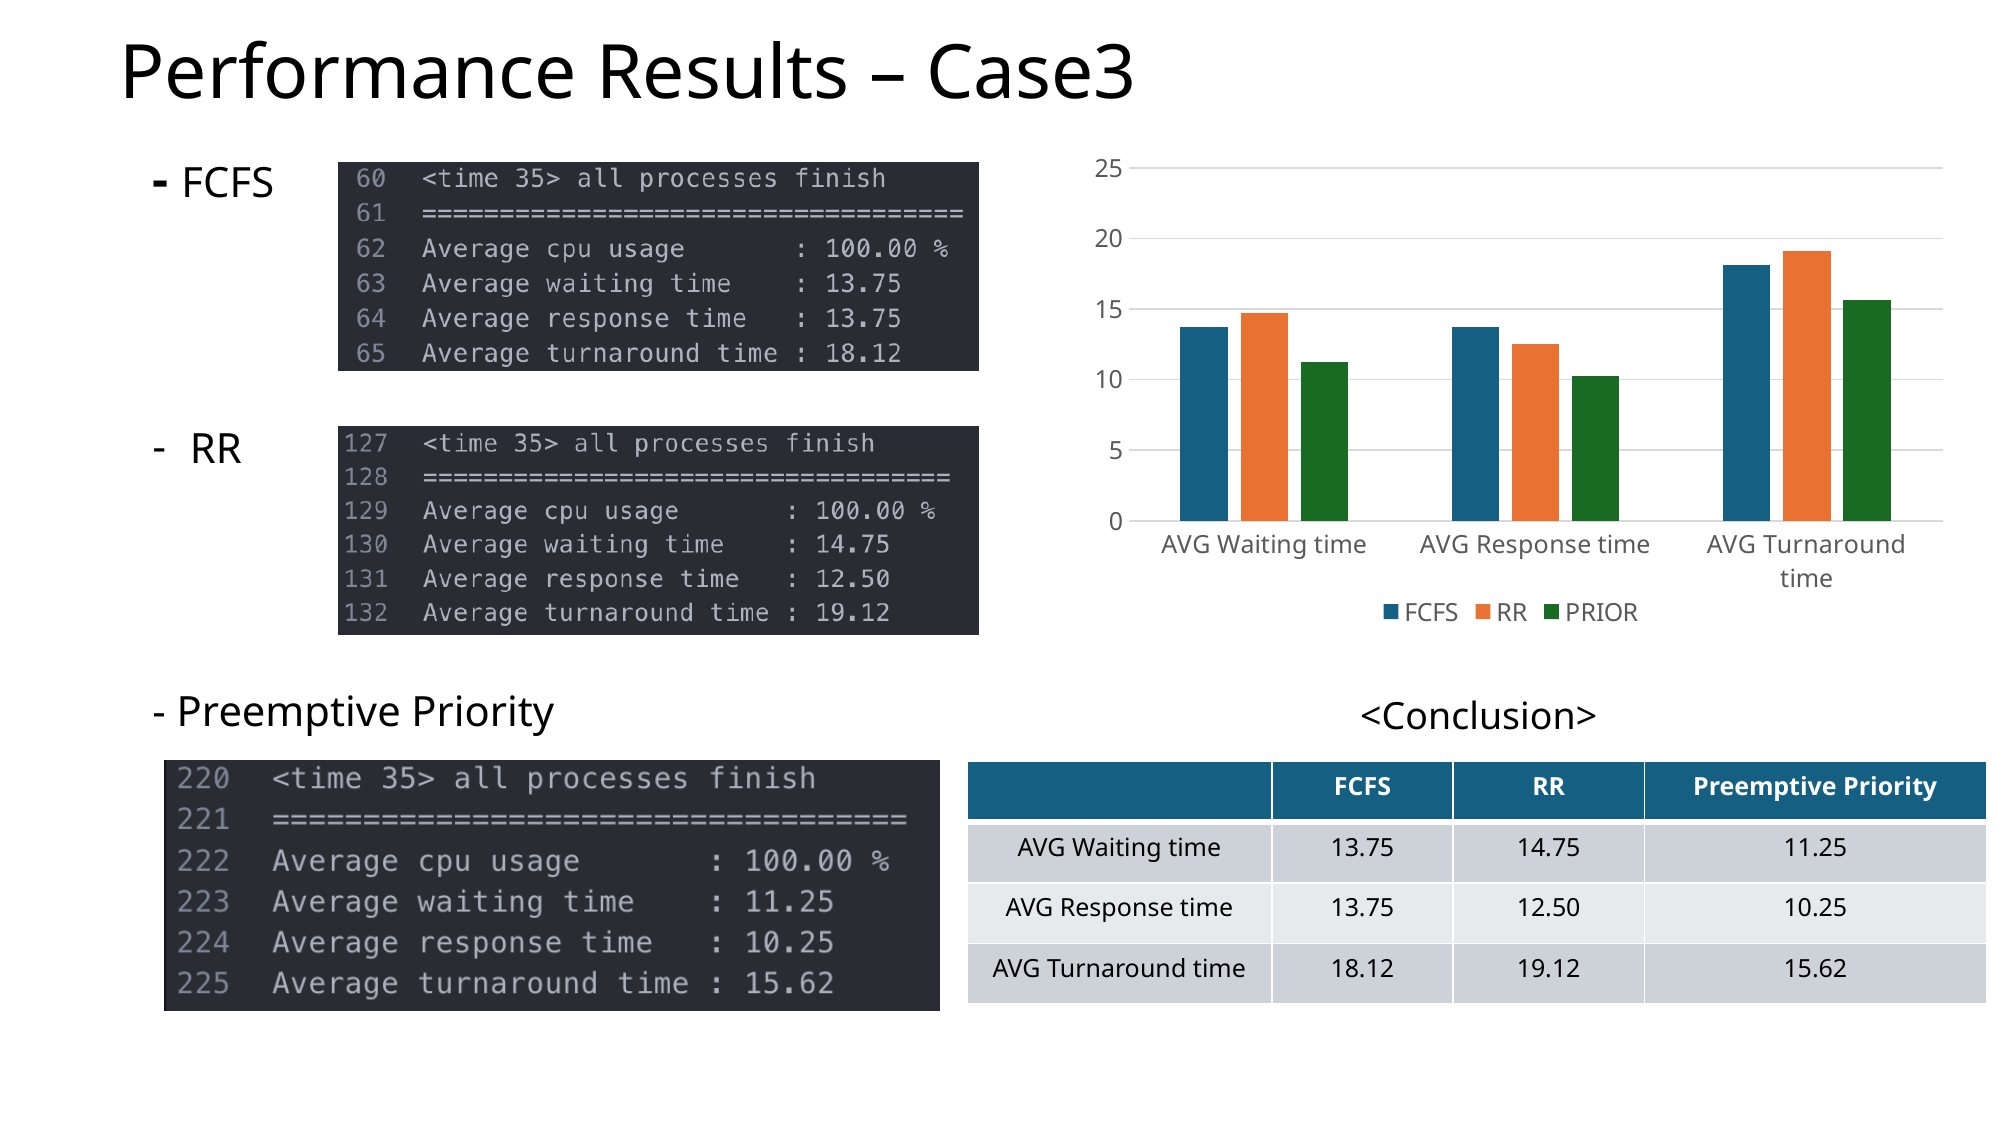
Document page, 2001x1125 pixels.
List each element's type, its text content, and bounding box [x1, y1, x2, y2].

table_cell 18.12 [1273, 944, 1452, 1003]
table_cell 13.75 [1273, 825, 1452, 882]
table_header [968, 762, 1271, 819]
table_header RR [1454, 762, 1644, 819]
table_cell 14.75 [1454, 825, 1644, 882]
table_cell AVG Response time [968, 884, 1271, 943]
table_cell AVG Turnaround time [968, 944, 1271, 1003]
table_cell 12.50 [1454, 884, 1644, 943]
list - FCFS RR - Preemptive Priority [137, 147, 1987, 1088]
table_cell AVG Waiting time [968, 825, 1271, 882]
table_cell 10.25 [1645, 884, 1986, 943]
title Performance Results – Case3 [104, 37, 1830, 112]
table_header Preemptive Priority [1645, 762, 1986, 819]
table_cell 15.62 [1645, 944, 1986, 1003]
picture [164, 760, 941, 1012]
table_cell 13.75 [1273, 884, 1452, 943]
picture [337, 426, 980, 636]
table_cell 11.25 [1645, 825, 1986, 882]
text_box <Conclusion> [1345, 685, 1613, 745]
picture [337, 161, 980, 371]
table_cell 19.12 [1454, 944, 1644, 1003]
chart [1078, 146, 1944, 636]
table_header FCFS [1273, 762, 1452, 819]
